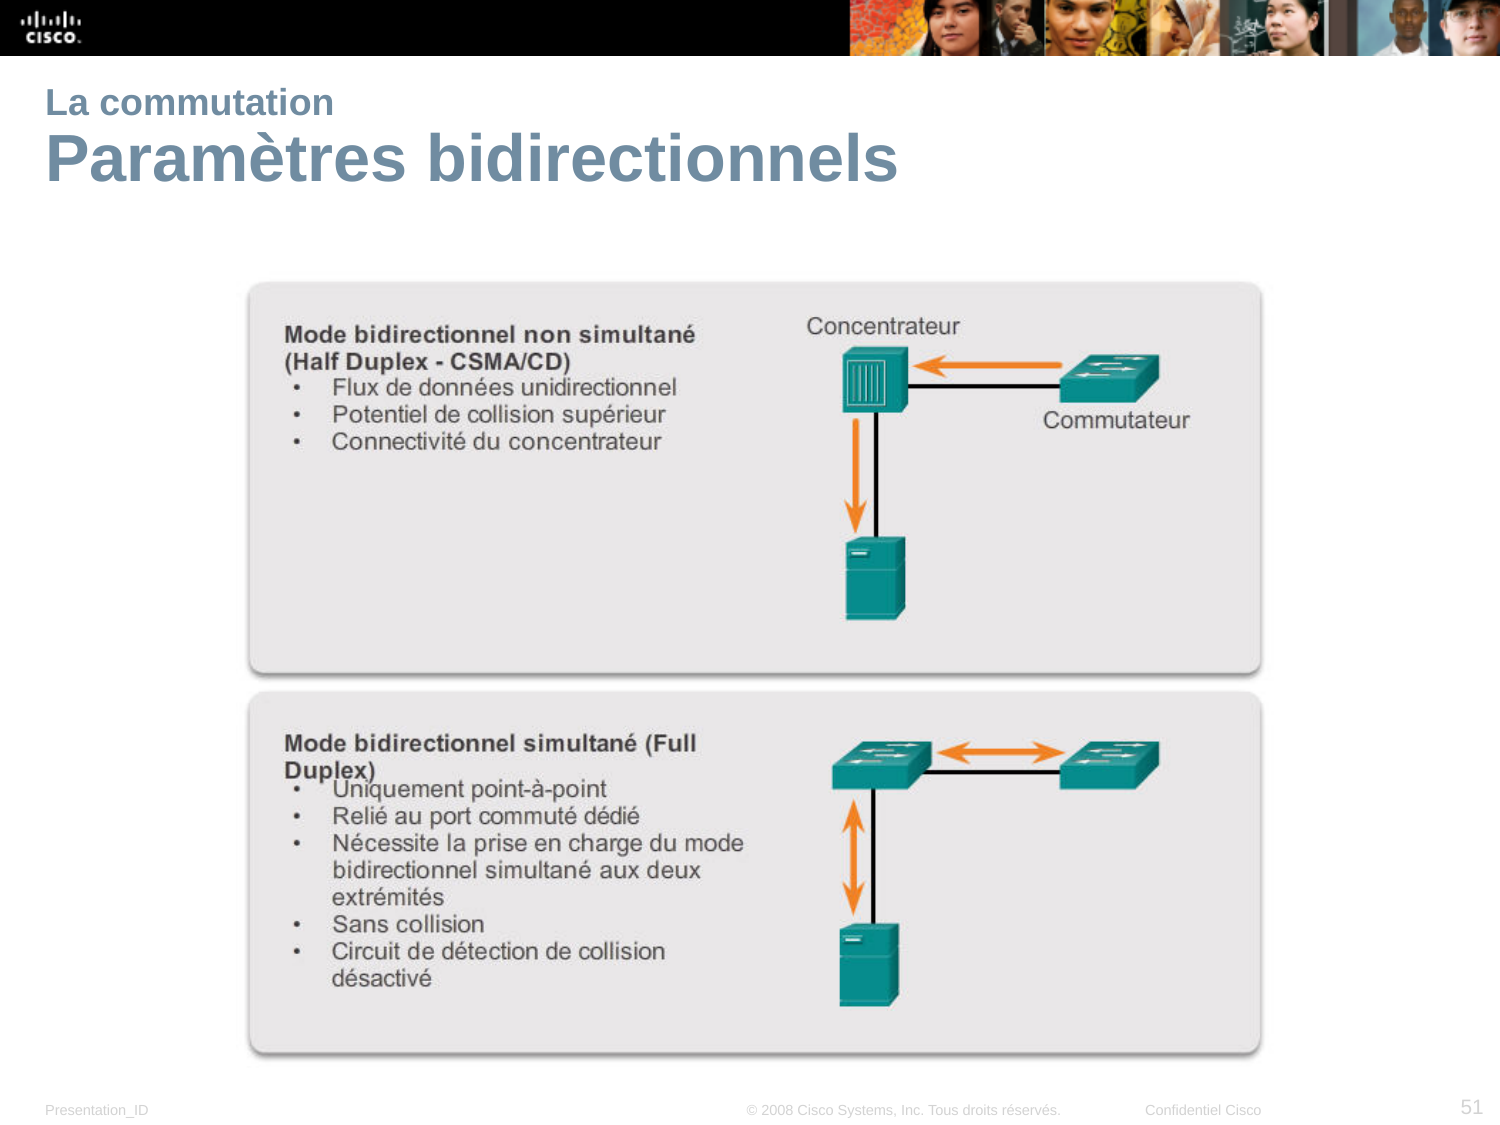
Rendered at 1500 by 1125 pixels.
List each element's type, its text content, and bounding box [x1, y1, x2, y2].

title La commutation Paramètres bidirectionnels [31, 64, 1471, 203]
picture [236, 259, 1283, 1075]
picture [0, 0, 1500, 56]
